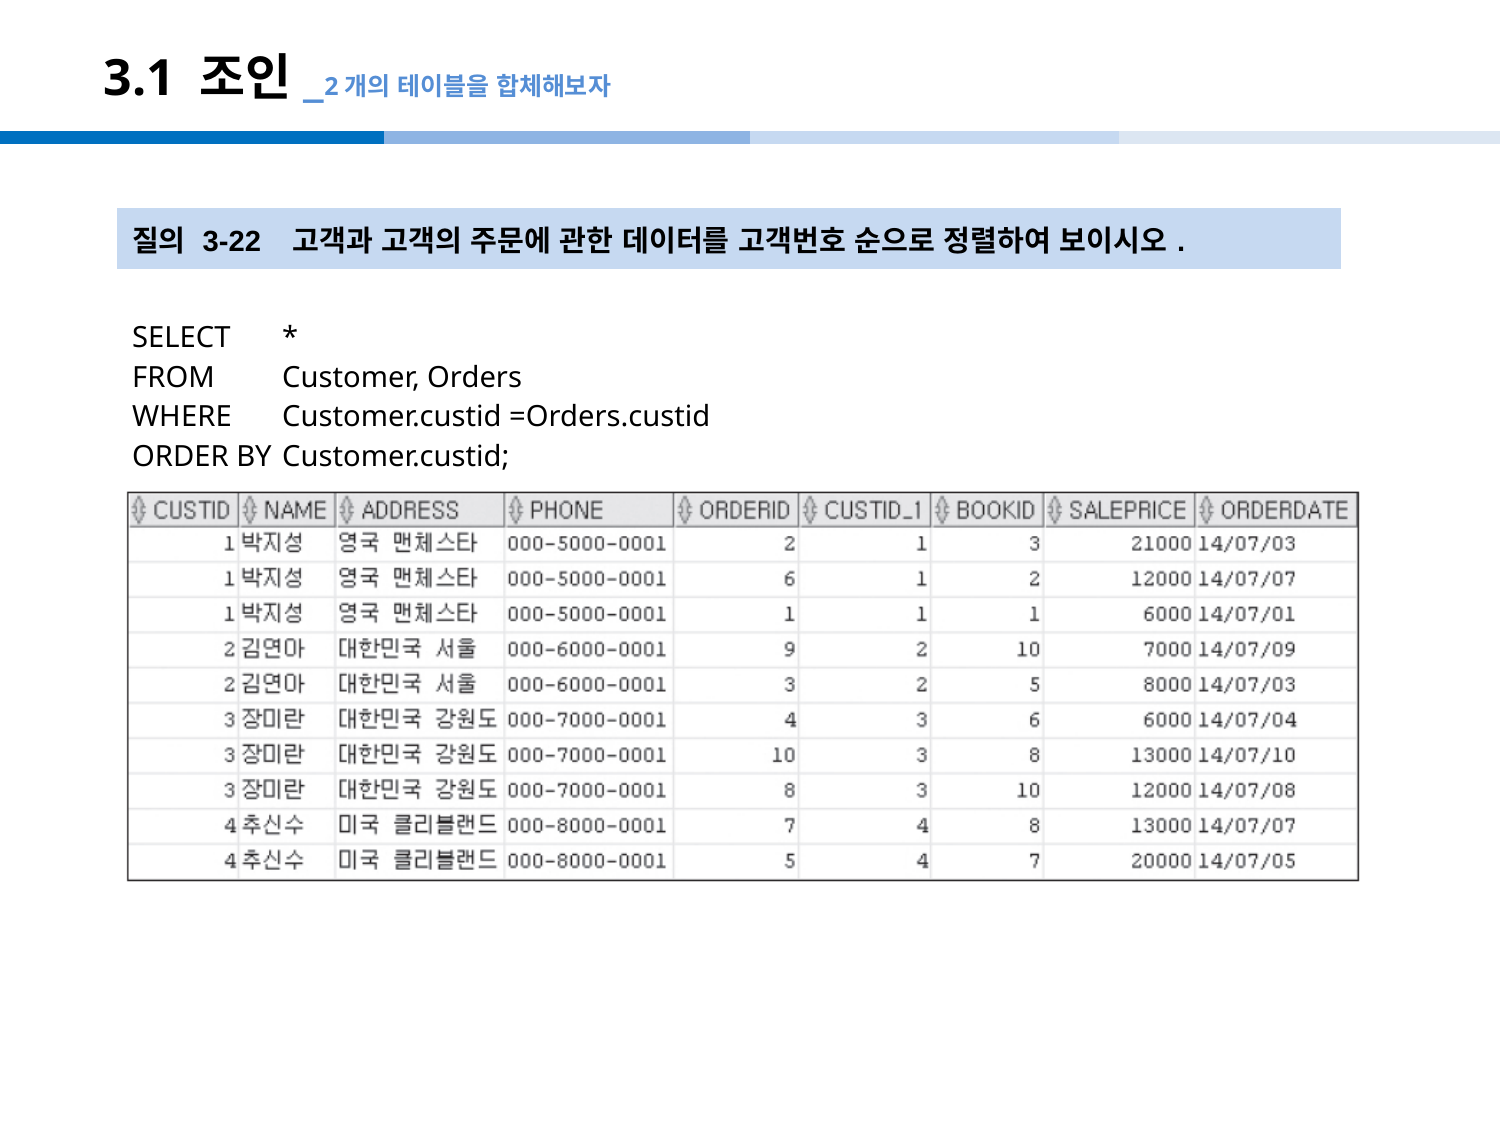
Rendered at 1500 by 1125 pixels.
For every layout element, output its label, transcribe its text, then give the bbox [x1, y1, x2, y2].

picture [123, 479, 1365, 891]
table_header 질의 3-22 고객과 고객의 주문에 관한 데이터를 고객번호 순으로 정렬하여 보이시오. [117, 208, 1341, 269]
title 3.1 조인_2개의 테이블을 합체해보자 [88, 30, 1330, 121]
table_cell SELECT * FROM Customer, Orders WHERE Customer.custid =Orders.custid ORDER BY Customer.custid; [117, 269, 1341, 483]
